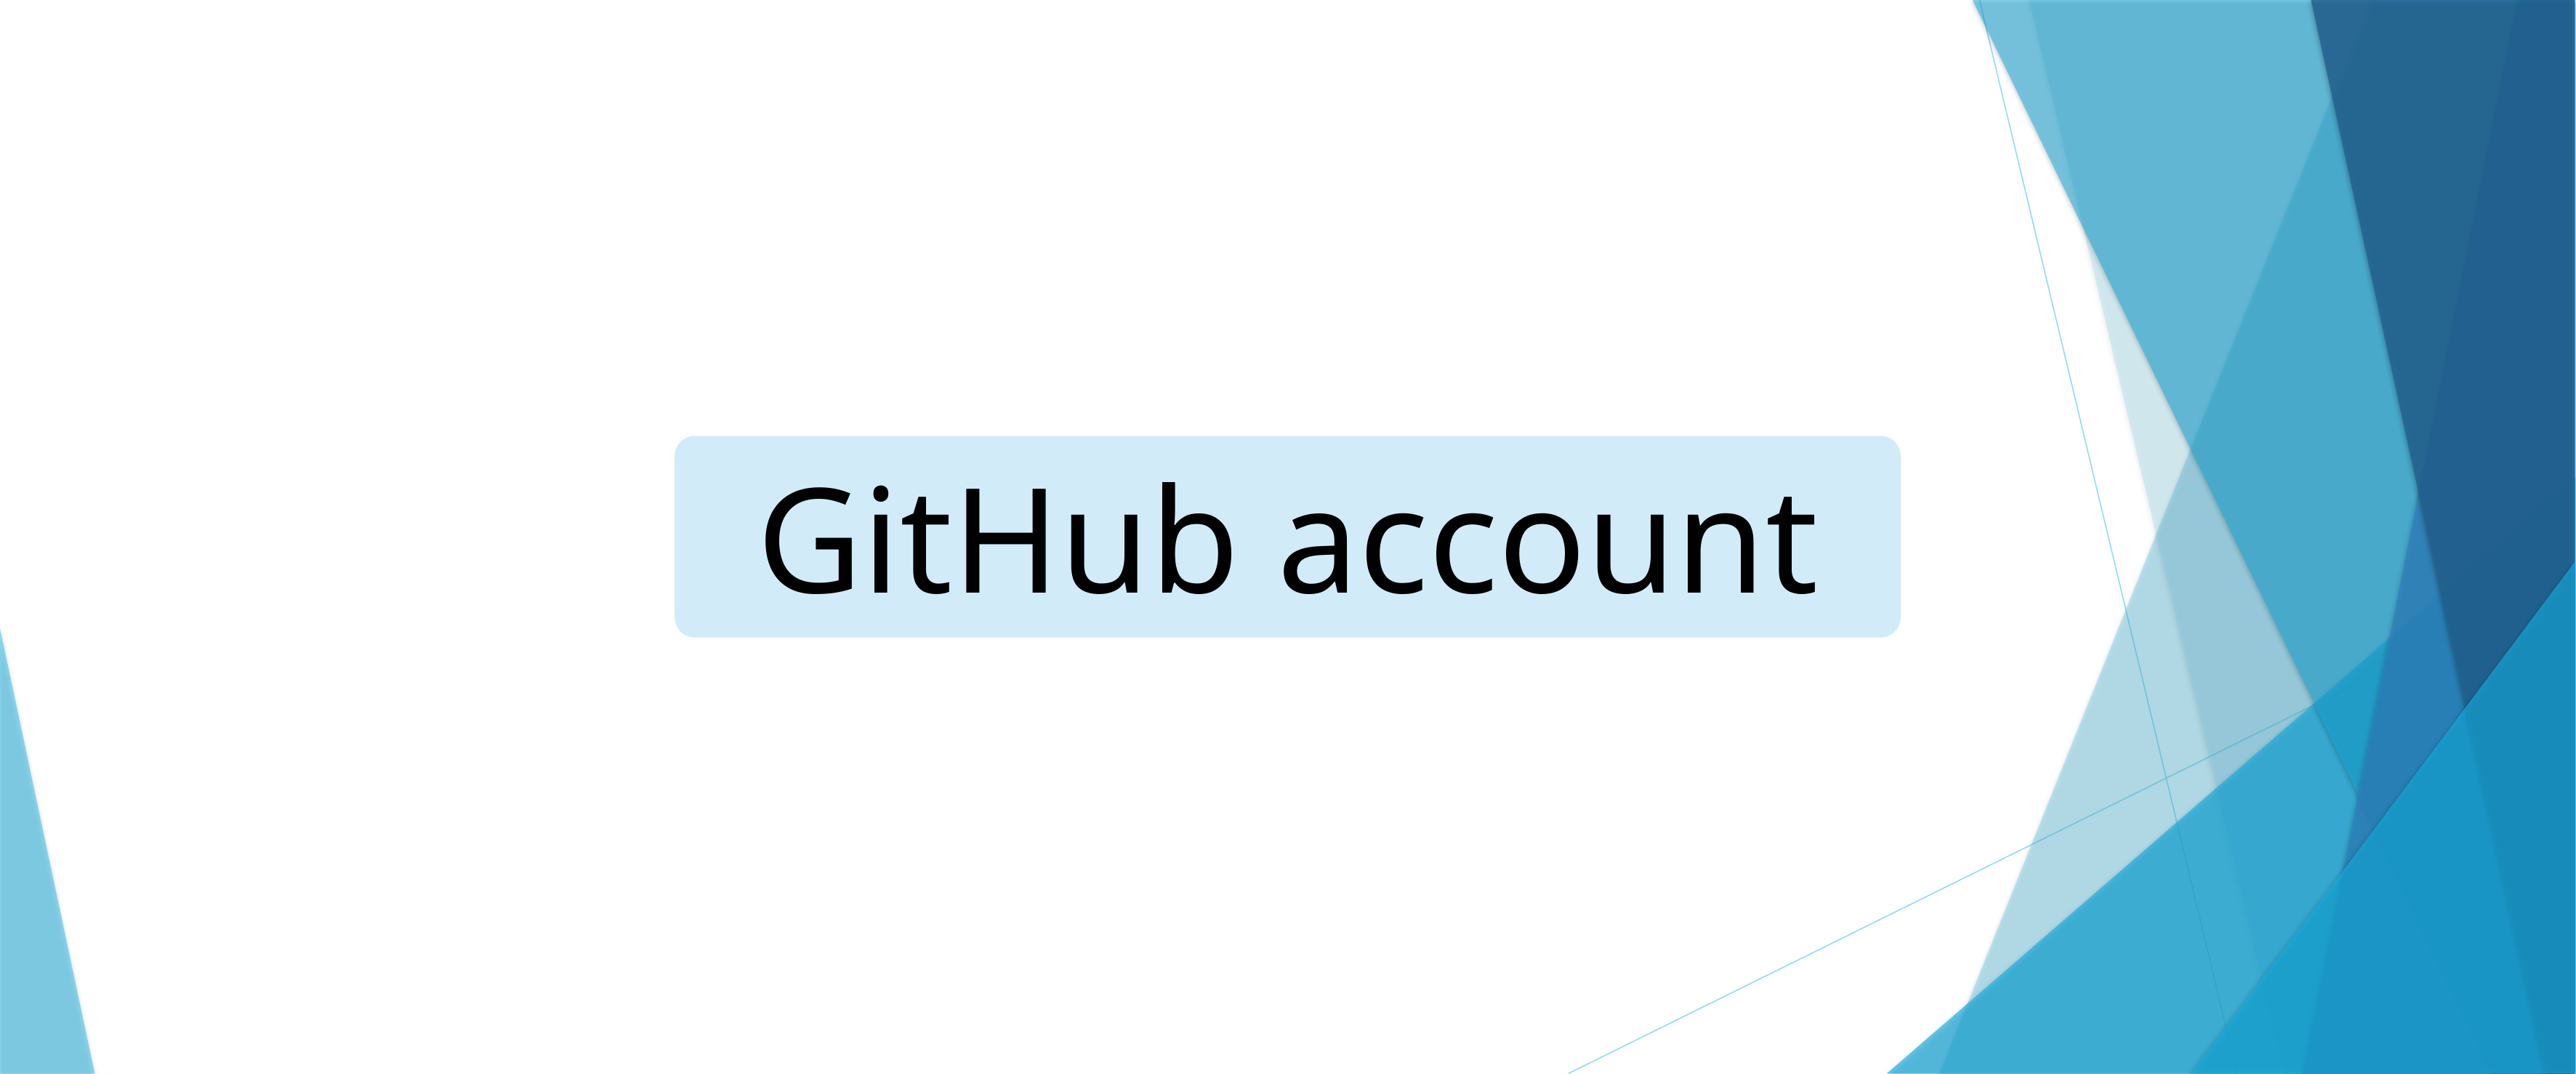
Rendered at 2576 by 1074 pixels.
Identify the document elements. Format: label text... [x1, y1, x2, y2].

text_box GitHub account [675, 436, 1901, 638]
